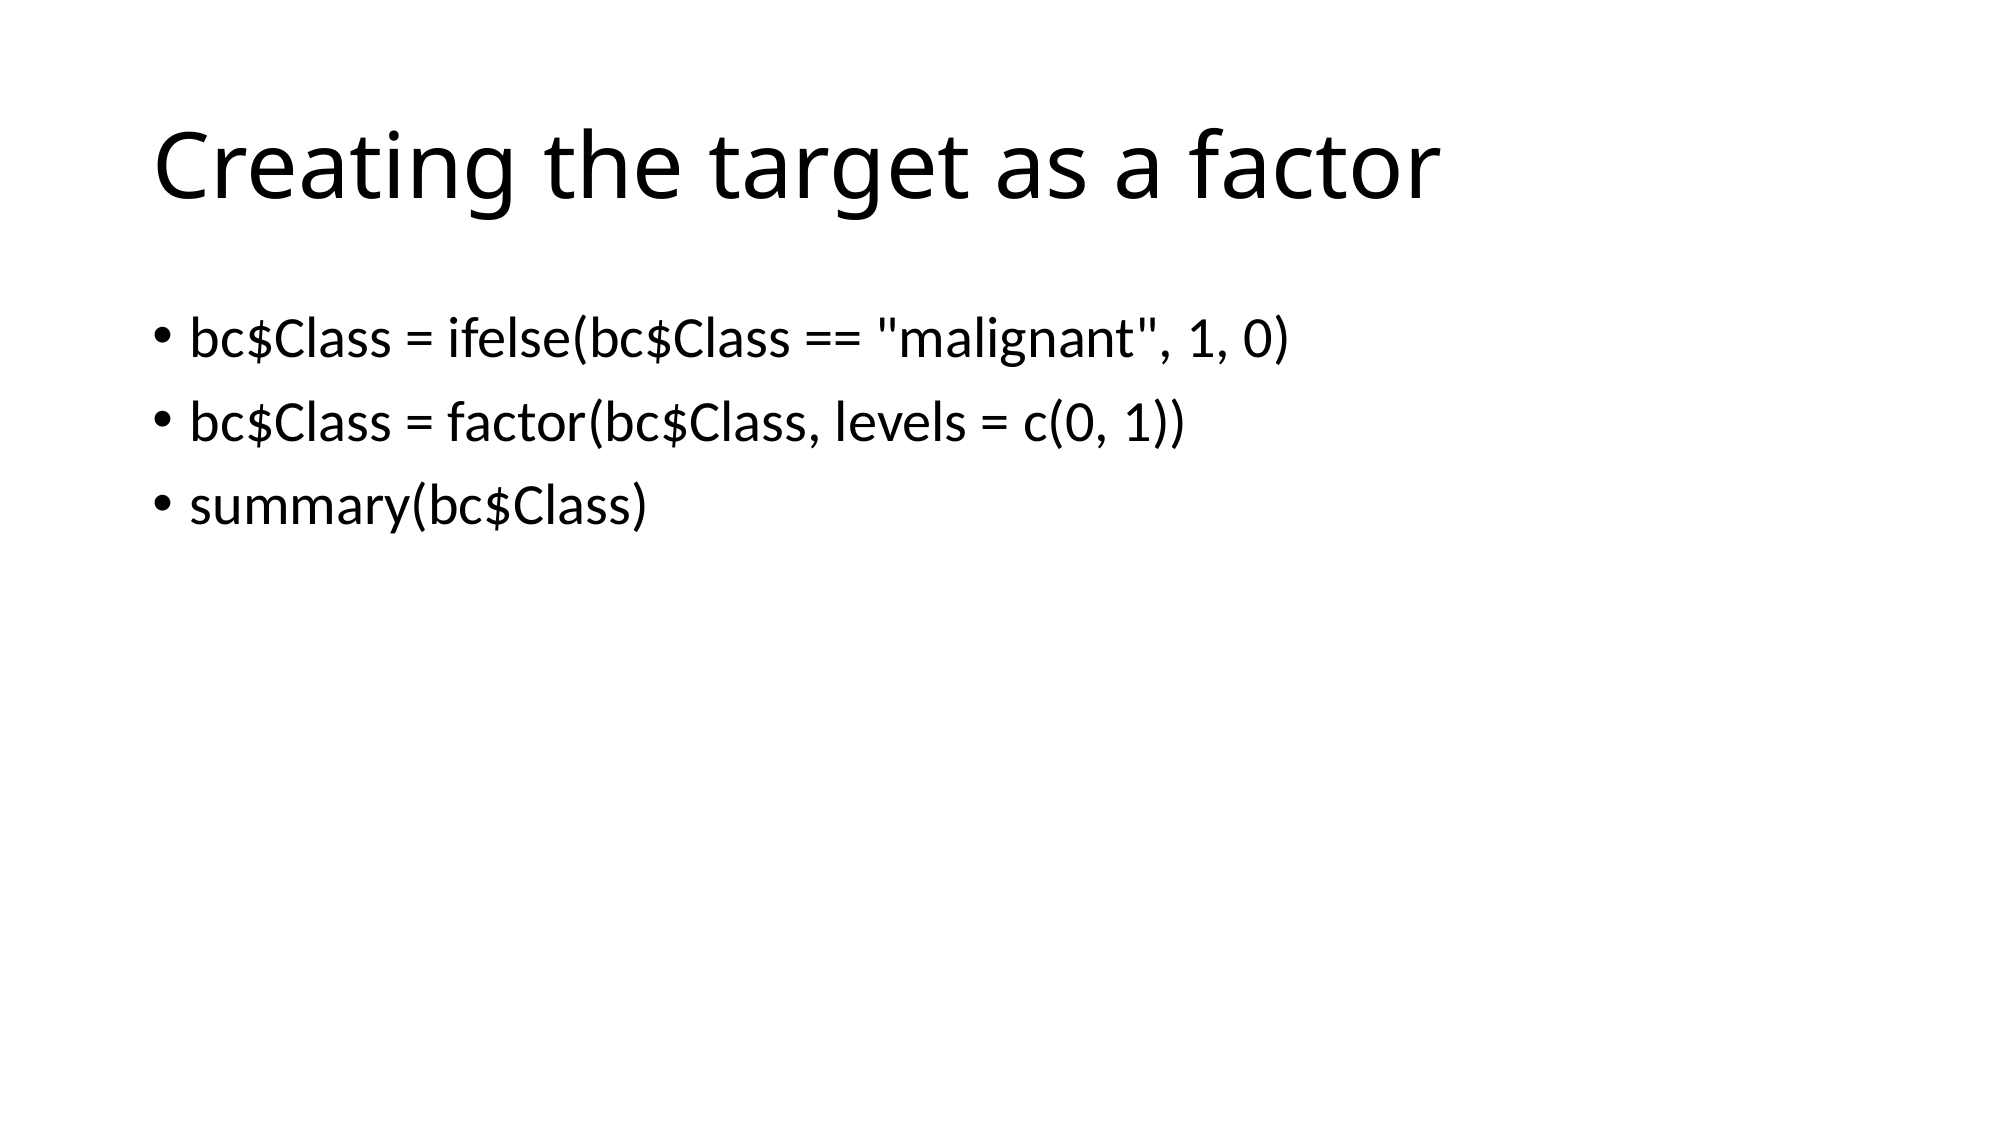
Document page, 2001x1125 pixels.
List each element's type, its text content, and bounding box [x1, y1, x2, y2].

list bc$Class = ifelse(bc$Class == "malignant", 1, 0) bc$Class = factor(bc$Class, levels = c(0, 1)) summary(bc$Class) [137, 299, 1863, 1014]
title Creating the target as a factor [137, 59, 1863, 278]
